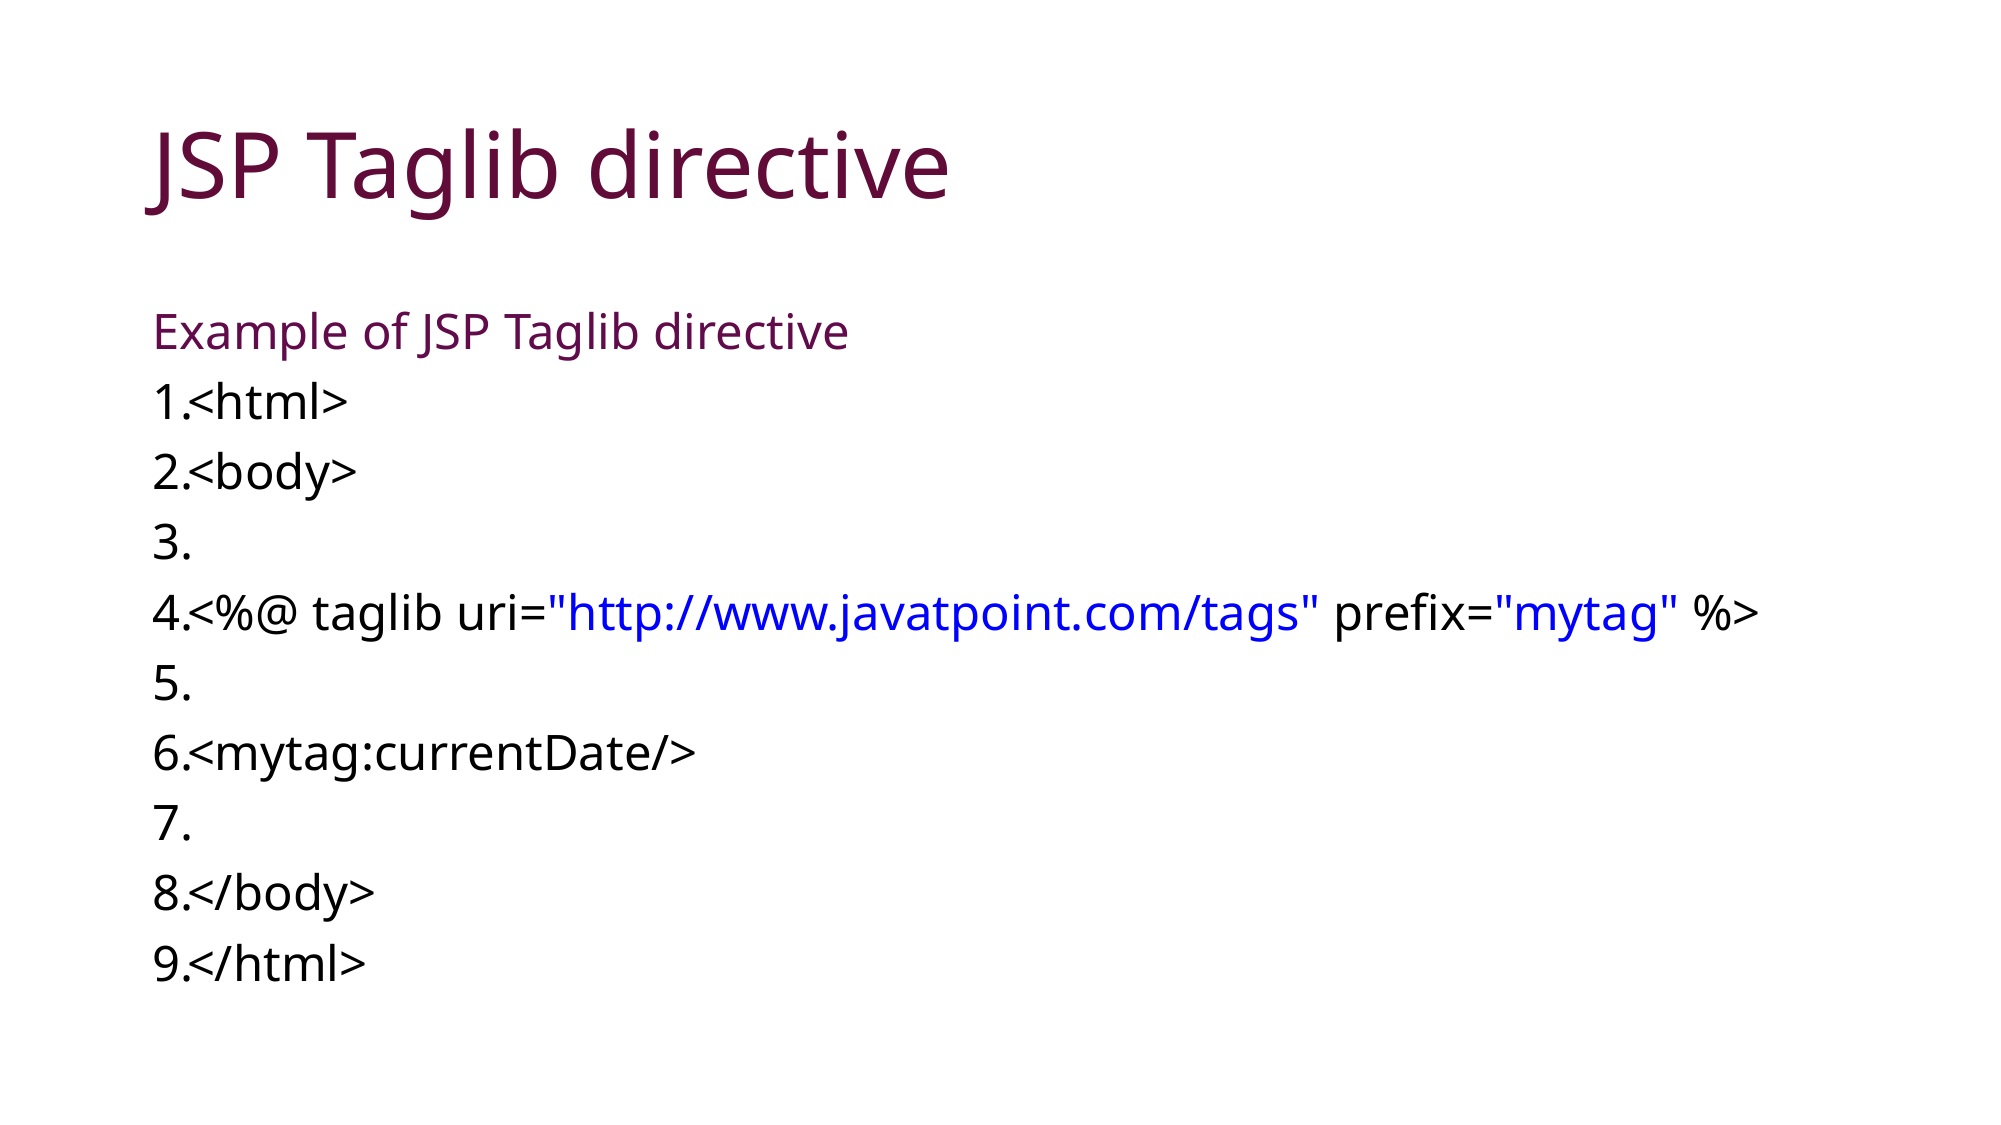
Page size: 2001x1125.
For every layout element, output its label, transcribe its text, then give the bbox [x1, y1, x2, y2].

title JSP Taglib directive [137, 59, 1863, 278]
list Example of JSP Taglib directive <html> <body> <%@ taglib uri="http://www.javatpoint.com/tags" prefix="mytag" %> <mytag:currentDate/> </body> </html> [137, 299, 1863, 1014]
